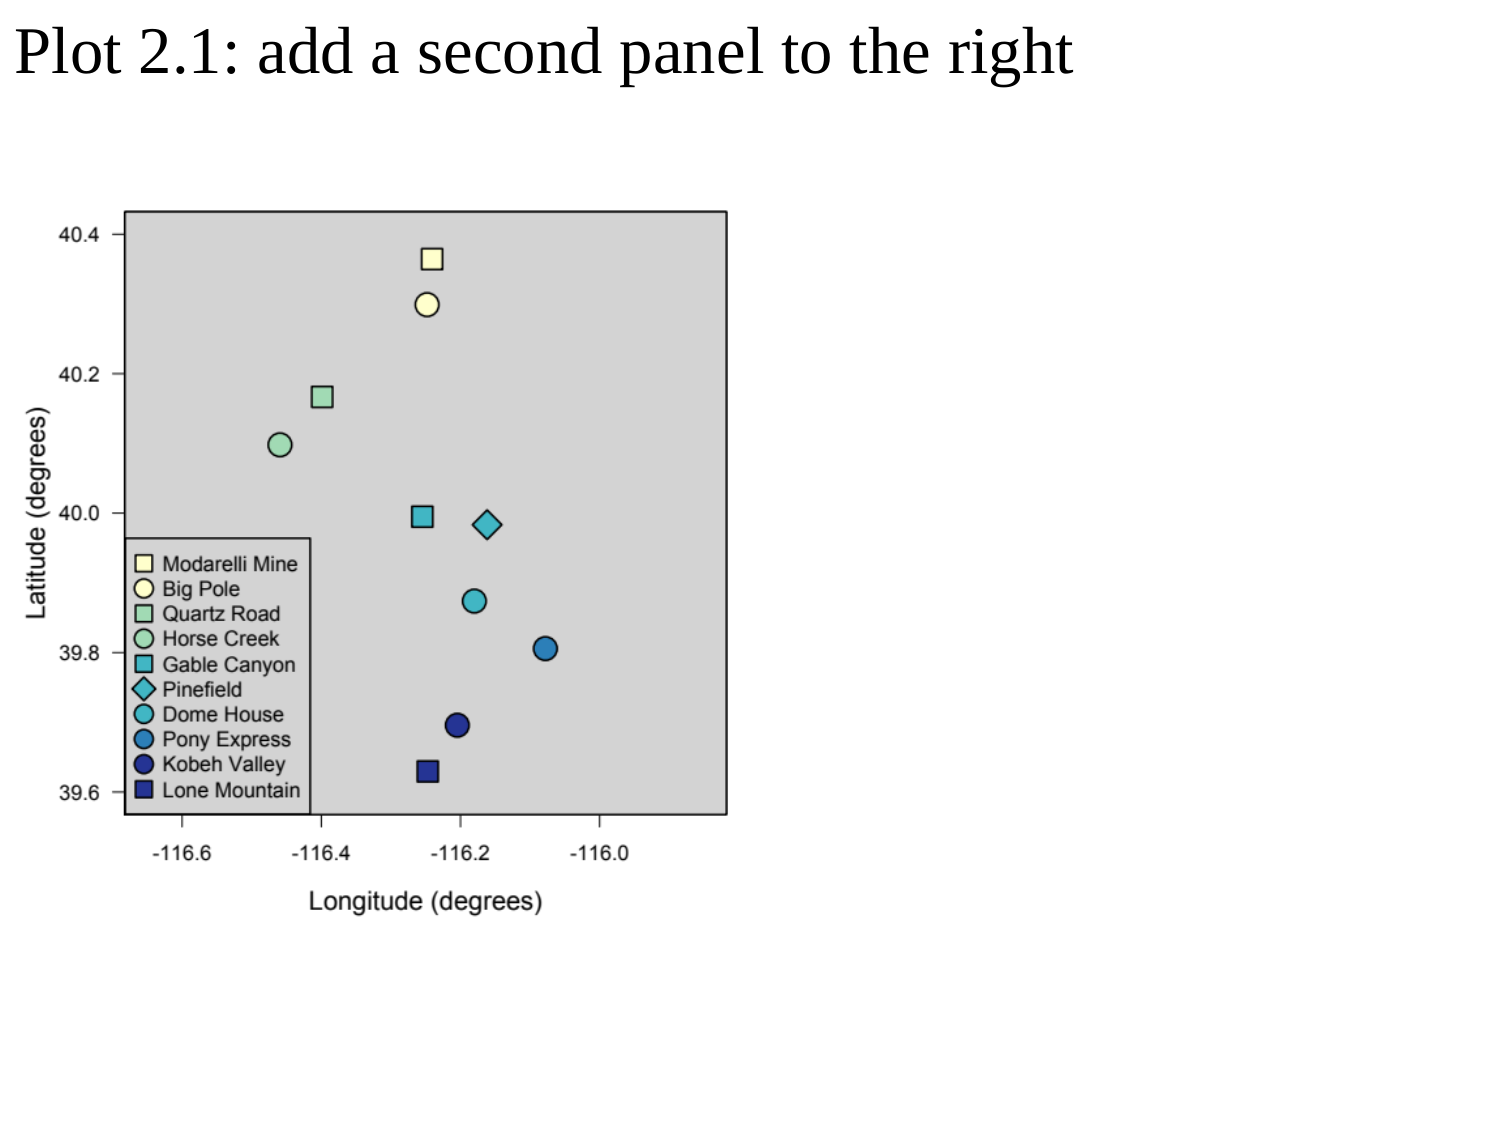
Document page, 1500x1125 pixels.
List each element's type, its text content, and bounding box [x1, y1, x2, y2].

picture [0, 187, 1500, 938]
text_box Plot 2.1: add a second panel to the right [0, 0, 1500, 95]
